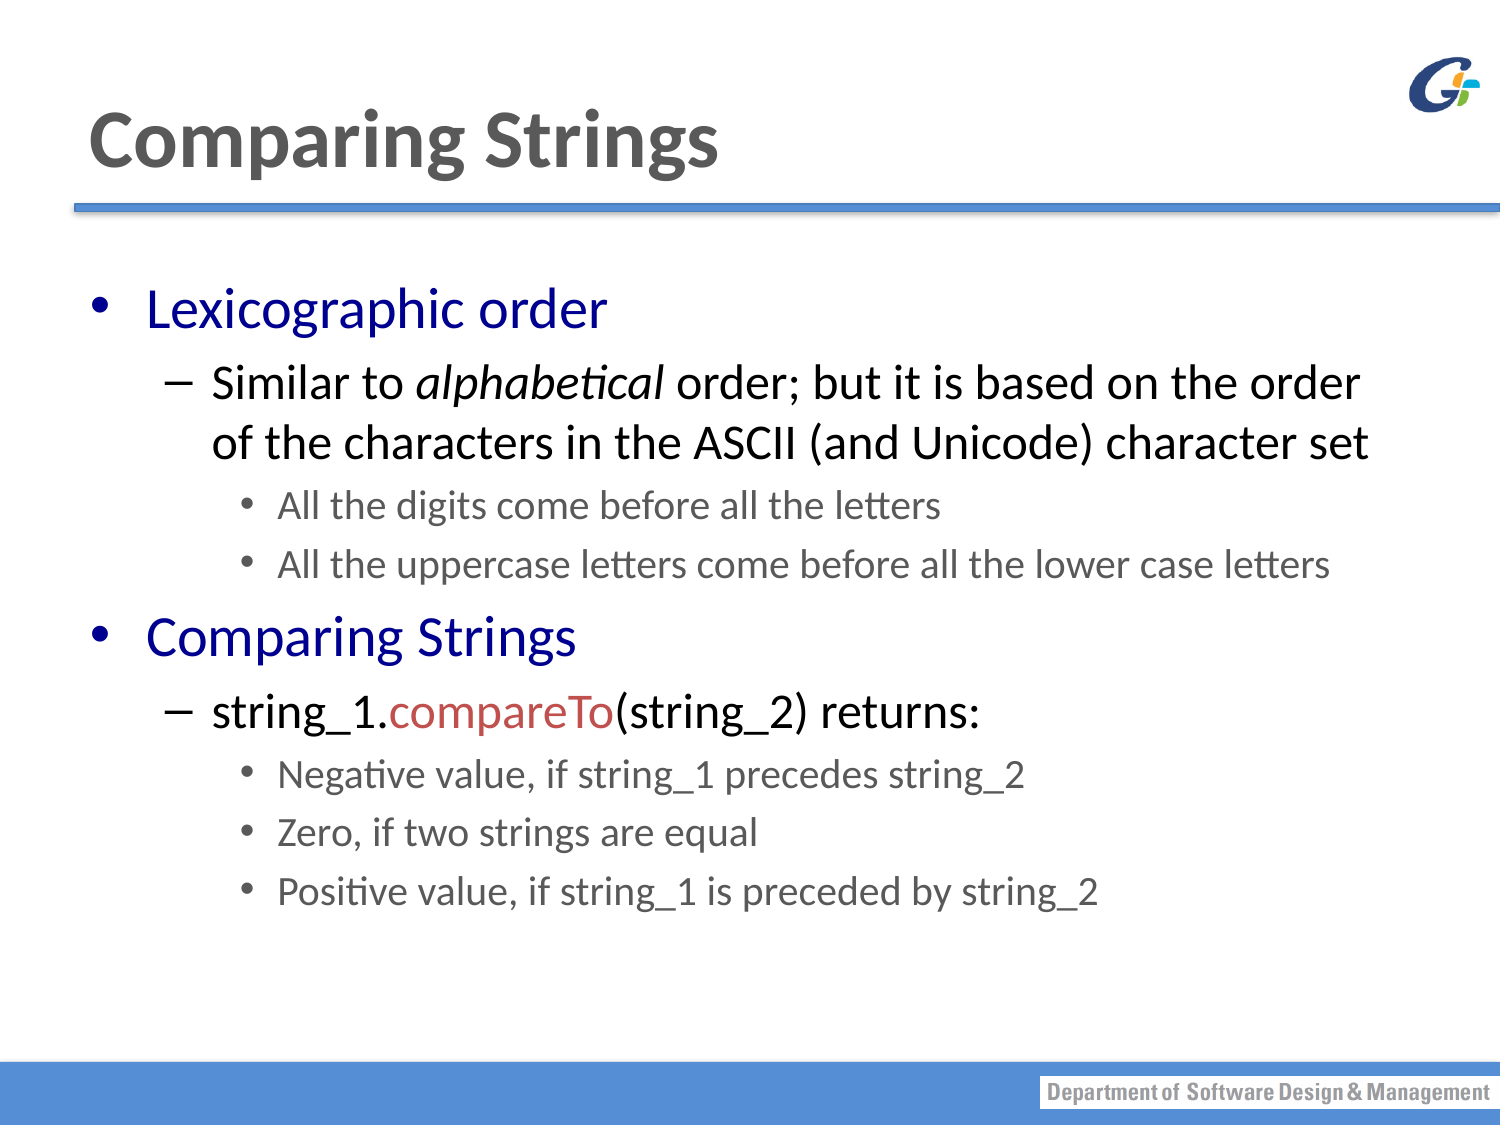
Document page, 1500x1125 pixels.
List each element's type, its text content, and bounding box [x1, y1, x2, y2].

picture [1401, 50, 1482, 115]
picture [1040, 1076, 1500, 1109]
list Lexicographic order Similar to alphabetical order; but it is based on the order of the characters in the ASCII (and Unicode) character set All the digits come before all the letters All the uppercase letters come before all the lower case letters Comparing Strings string_1.compareTo(string_2) returns: Negative value, if string_1 precedes string_2 Zero, if two strings are equal Positive value, if string_1 is preceded by string_2 [75, 262, 1425, 1064]
title Comparing Strings [75, 76, 1425, 225]
